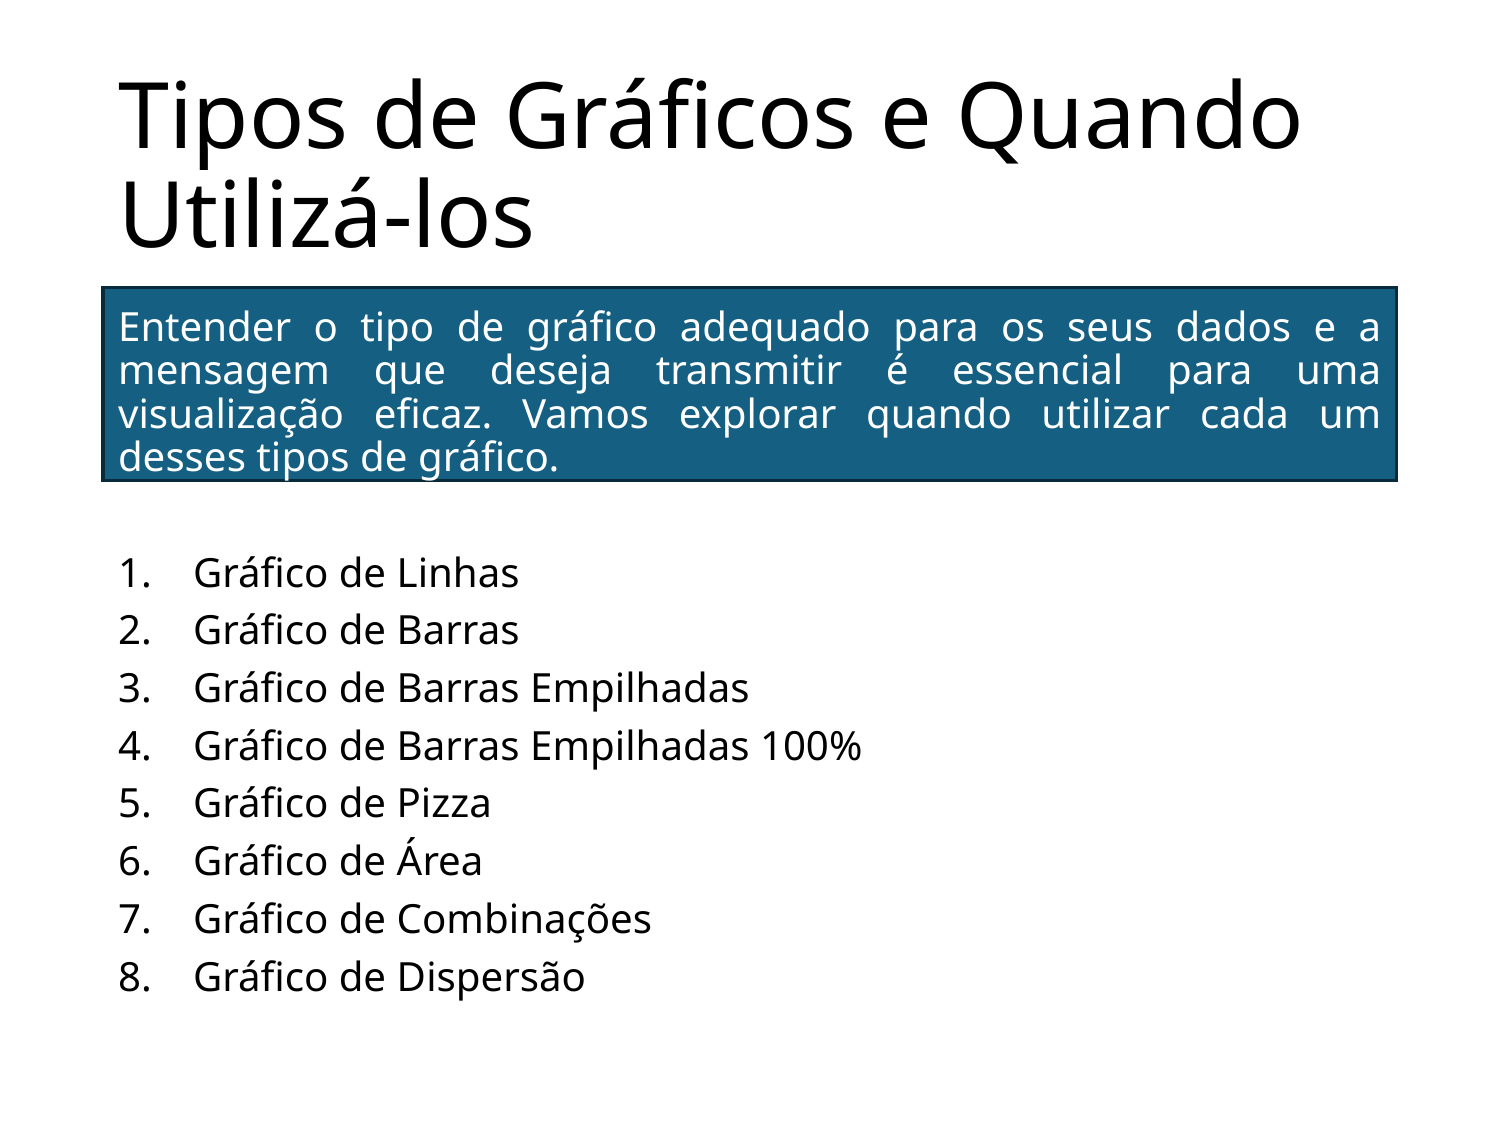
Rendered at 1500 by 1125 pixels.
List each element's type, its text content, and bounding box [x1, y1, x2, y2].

title Tipos de Gráficos e Quando Utilizá-los [103, 59, 1397, 278]
list Entender o tipo de gráfico adequado para os seus dados e a mensagem que deseja transmitir é essencial para uma visualização eficaz. Vamos explorar quando utilizar cada um desses tipos de gráfico. Gráfico de Linhas Gráfico de Barras Gráfico de Barras Empilhadas Gráfico de Barras Empilhadas 100% Gráfico de Pizza Gráfico de Área Gráfico de Combinações Gráfico de Dispersão [103, 299, 1397, 1014]
text_box [101, 286, 1398, 482]
